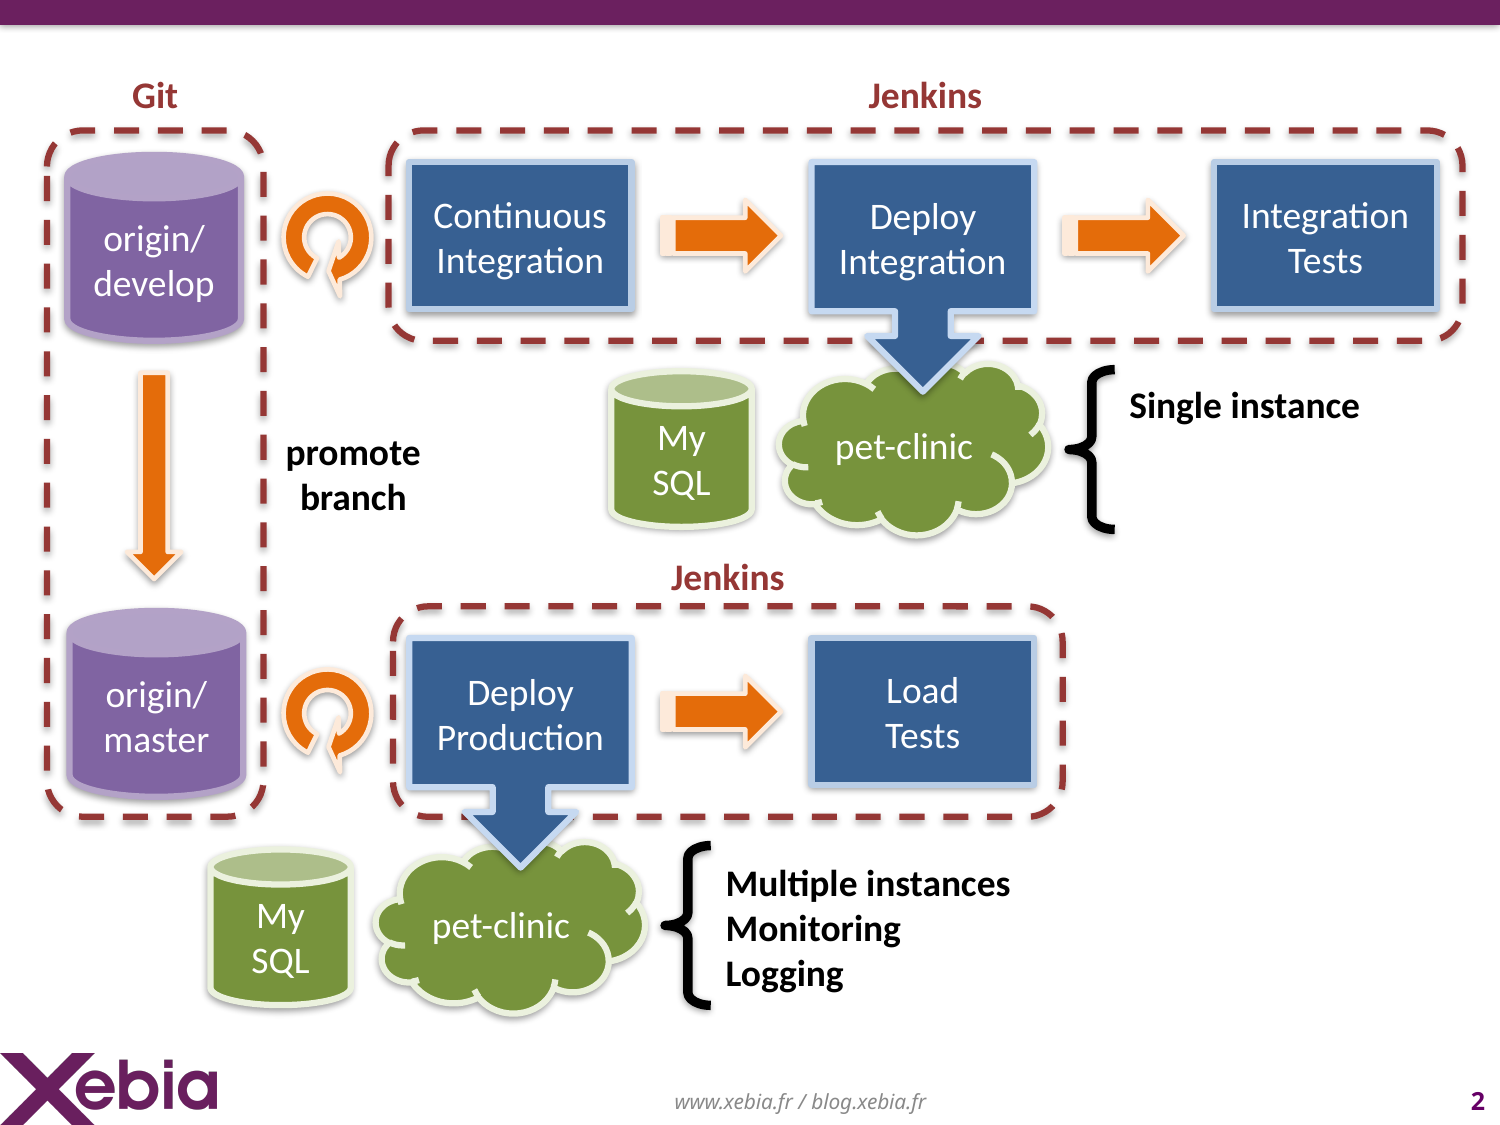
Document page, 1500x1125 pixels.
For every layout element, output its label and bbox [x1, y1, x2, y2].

list [0, 0, 1500, 1125]
